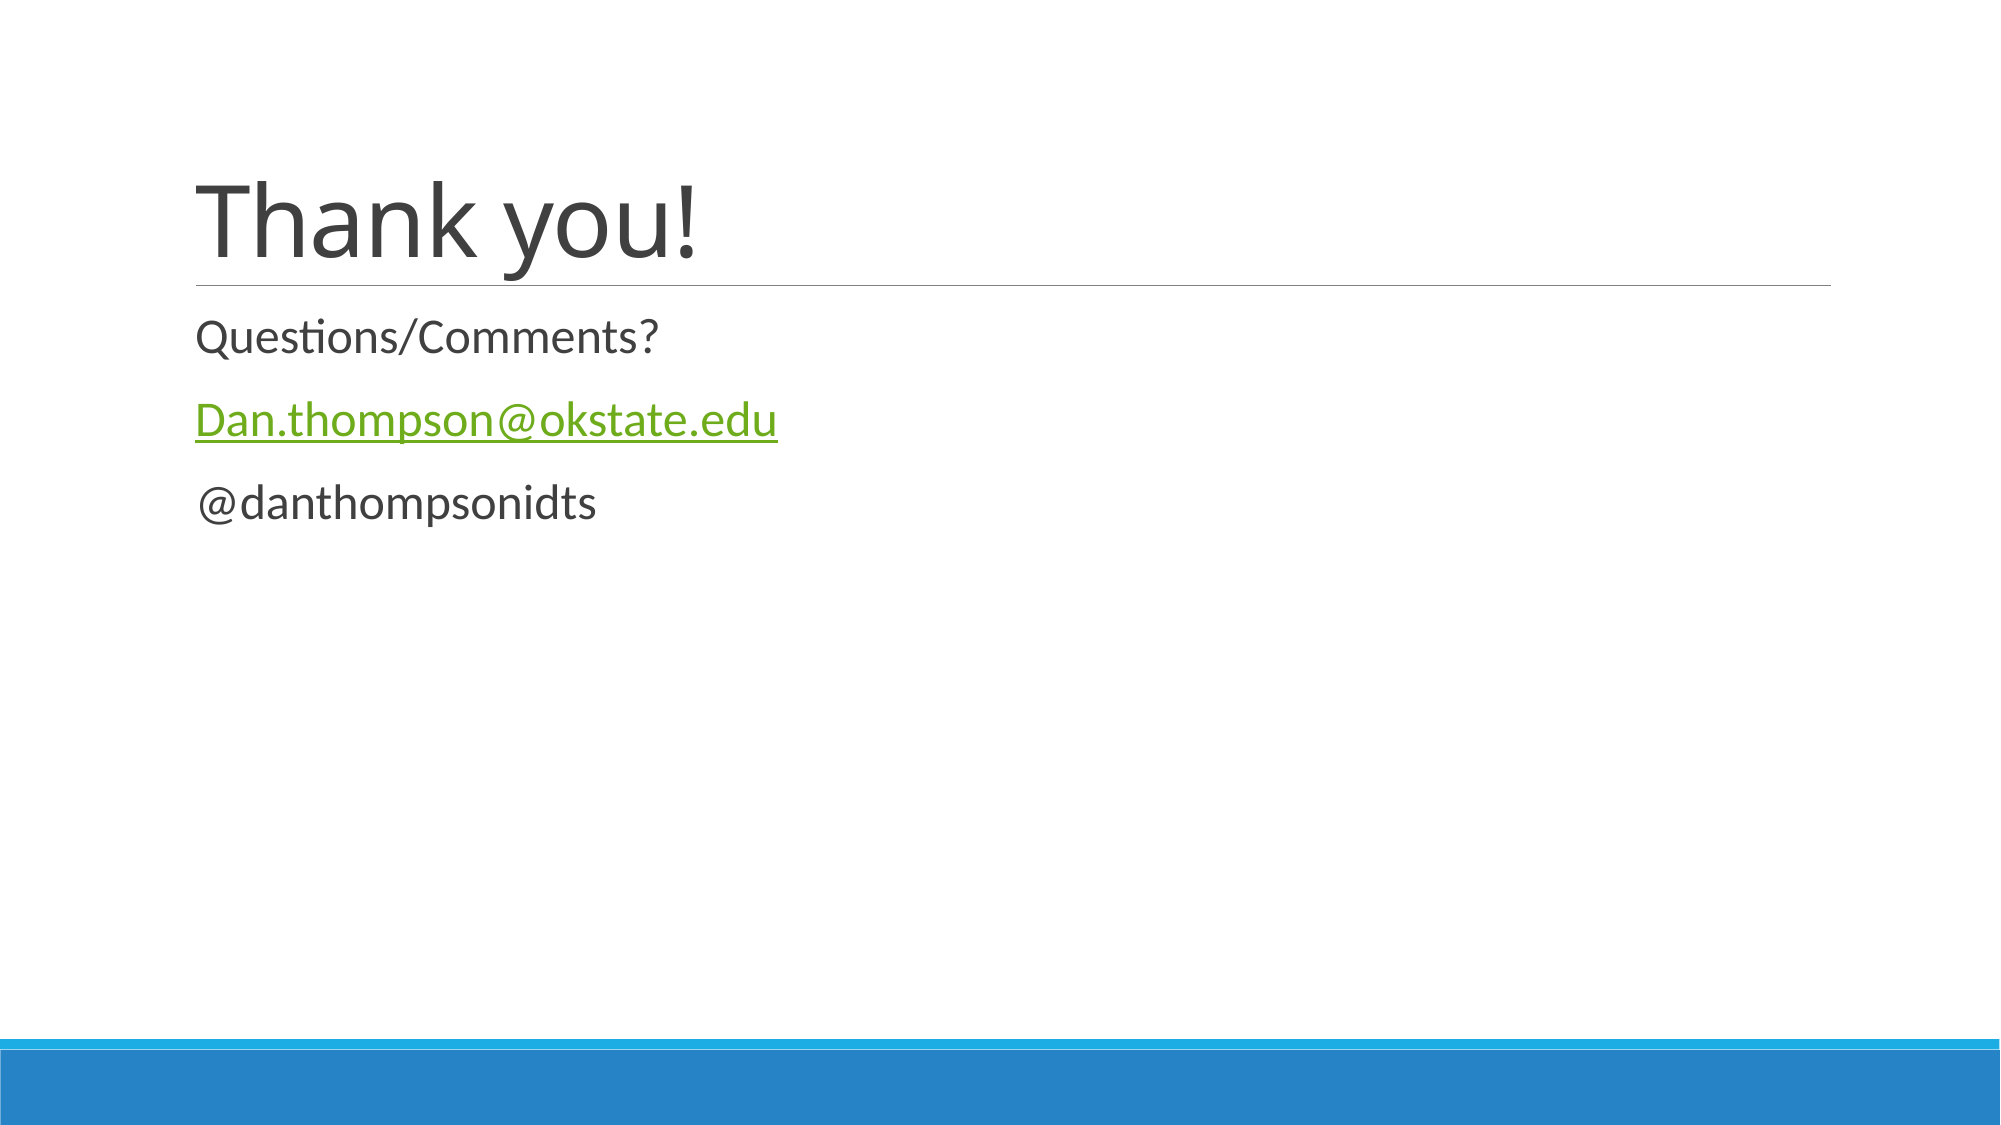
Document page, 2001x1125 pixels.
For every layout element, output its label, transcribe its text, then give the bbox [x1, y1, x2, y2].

list Questions/Comments? Dan.thompson@okstate.edu @danthompsonidts [180, 302, 1830, 963]
title Thank you! [180, 47, 1830, 285]
